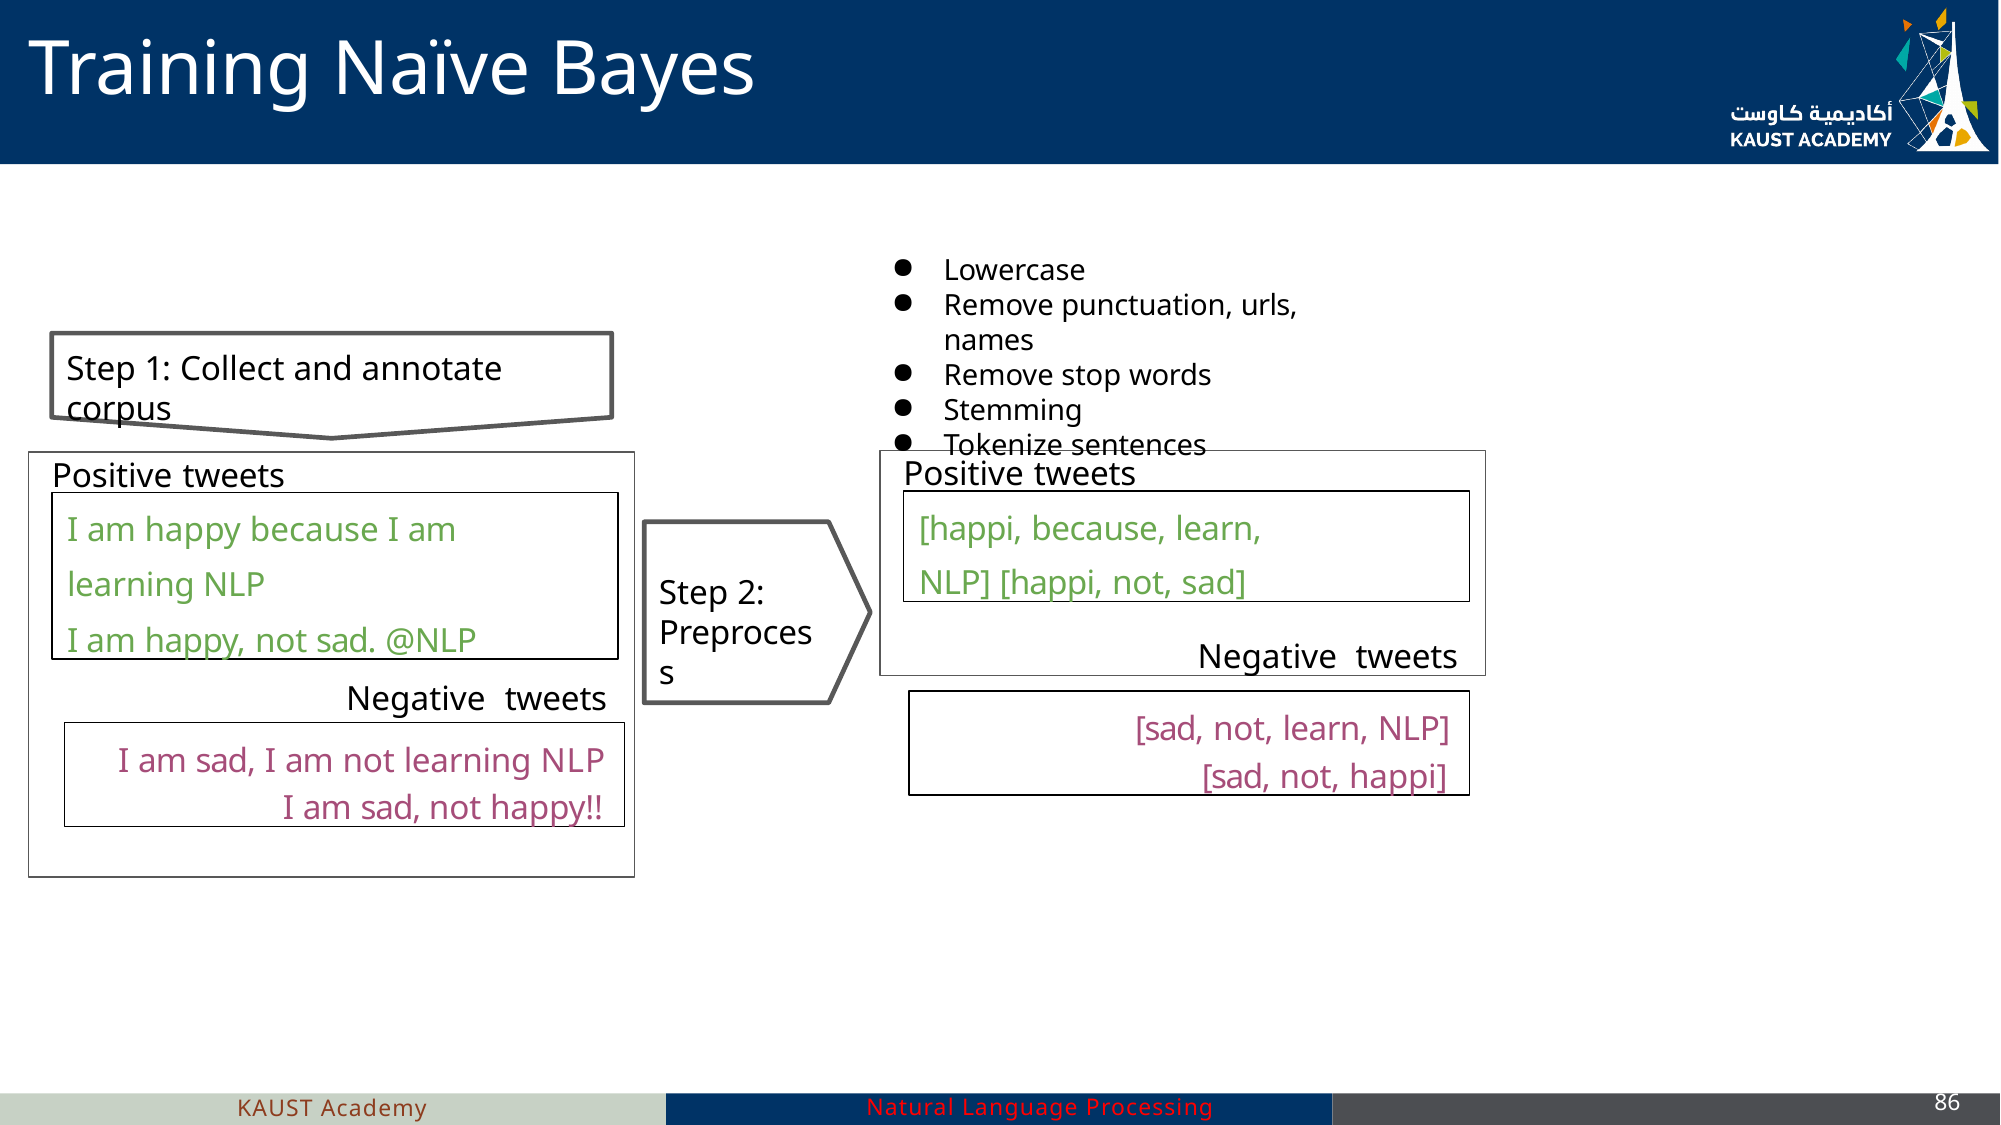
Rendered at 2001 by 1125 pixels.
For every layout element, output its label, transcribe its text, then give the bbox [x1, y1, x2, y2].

text_box Positive tweets Negative tweets [28, 452, 635, 877]
text_box I am sad, I am not learning NLP I am sad, not happy!! [64, 722, 625, 827]
picture [1721, 0, 2000, 159]
text_box Step 1: Collect and annotate corpus [64, 345, 592, 428]
title Training Naïve Bayes [14, 22, 1725, 132]
text_box Step 2: Preprocess [656, 569, 830, 692]
text_box [194, 428, 469, 439]
text_box [644, 521, 871, 703]
text_box [sad, not, learn, NLP] [sad, not, happi] [909, 690, 1470, 796]
text_box I am happy because I am learning NLP I am happy, not sad. @NLP [52, 492, 619, 659]
text_box [51, 333, 612, 419]
text_box Positive tweets Negative tweets [879, 450, 1486, 676]
text_box Lowercase Remove punctuation, urls, names Remove stop words Stemming Tokenize sentences [889, 249, 1369, 462]
